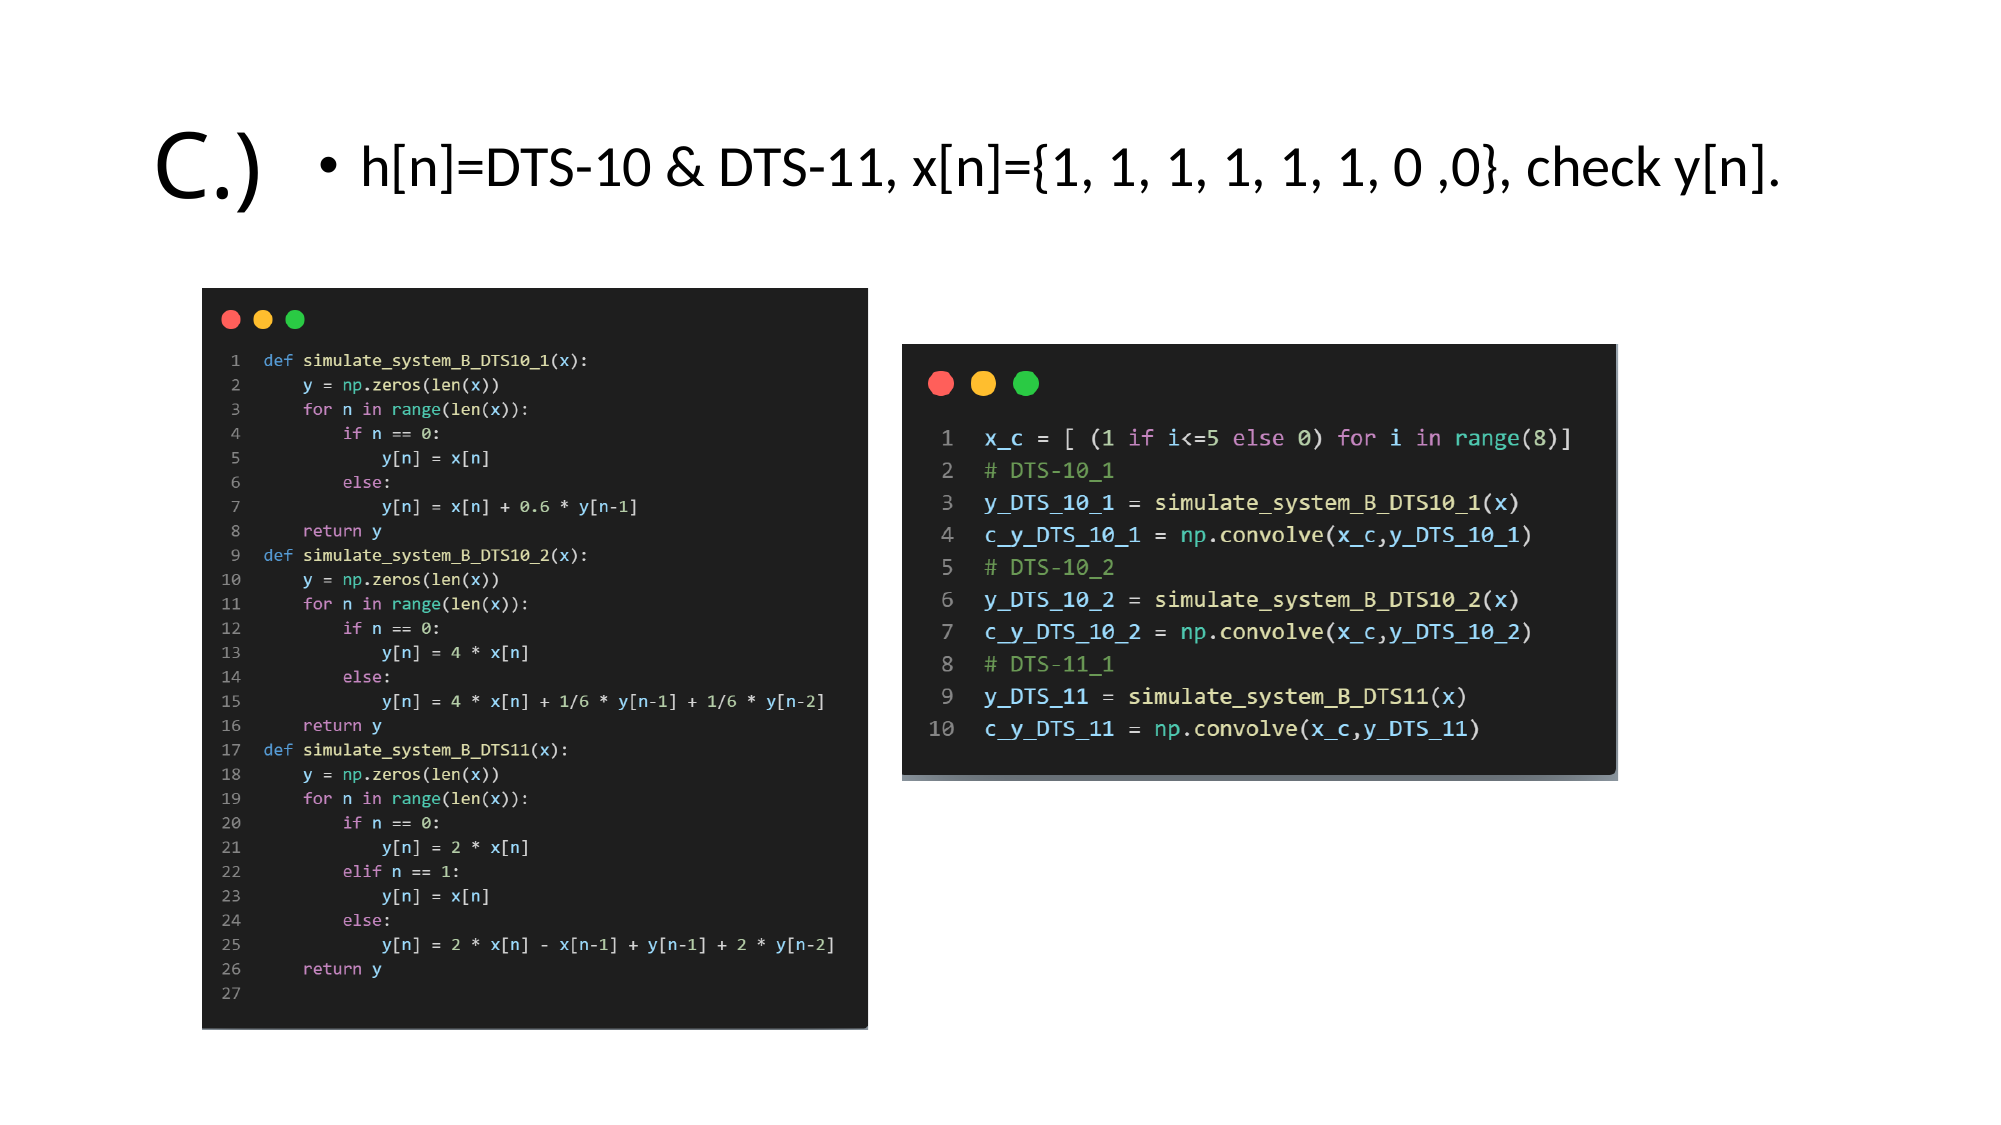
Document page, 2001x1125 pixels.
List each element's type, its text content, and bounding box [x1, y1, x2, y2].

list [901, 344, 1619, 781]
list h[n]=DTS-10 & DTS-11, x[n]={1, 1, 1, 1, 1, 1, 0 ,0}, check y[n]. [303, 128, 1957, 209]
title C.) [137, 59, 1863, 278]
picture [201, 288, 869, 1030]
